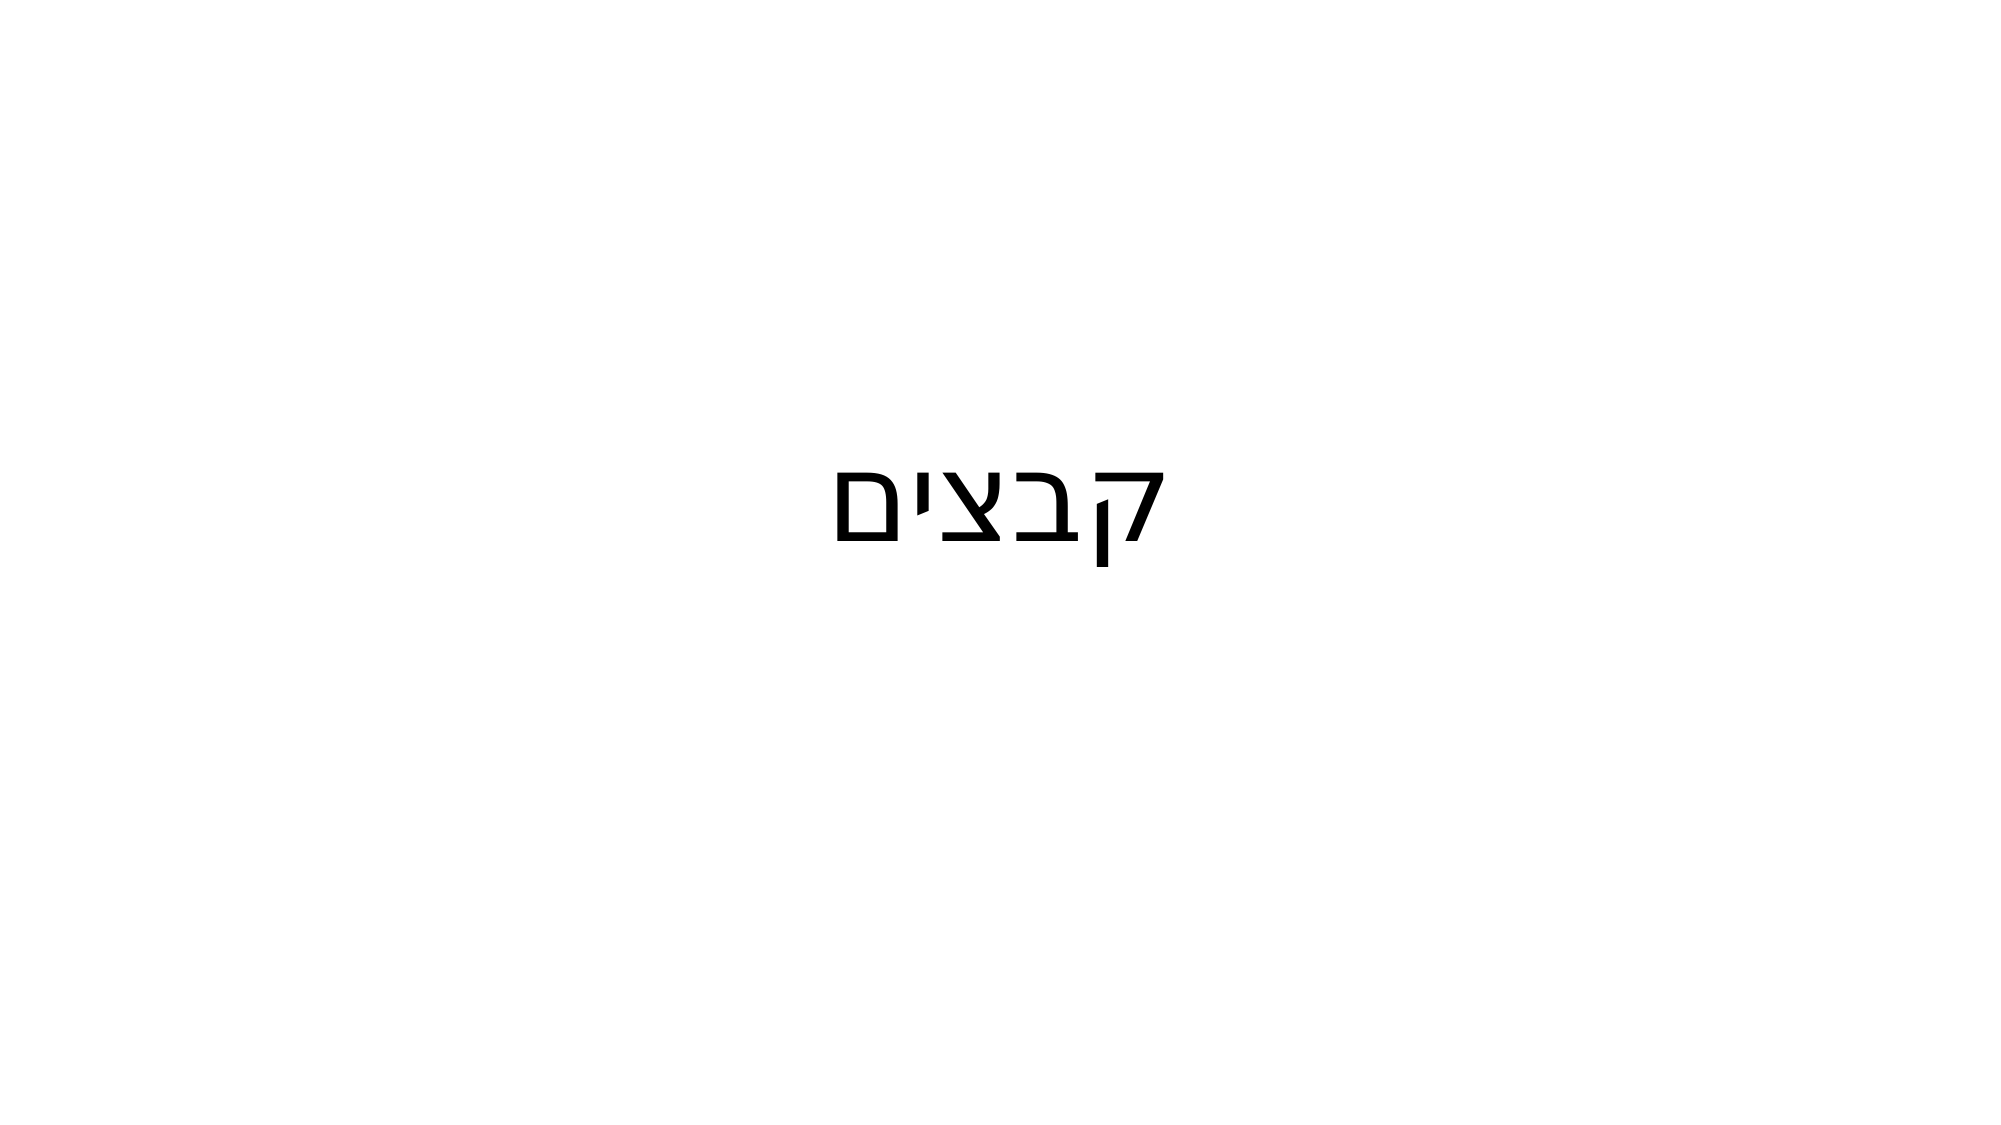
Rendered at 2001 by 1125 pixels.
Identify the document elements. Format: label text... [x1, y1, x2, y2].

title קבצים [249, 184, 1750, 576]
